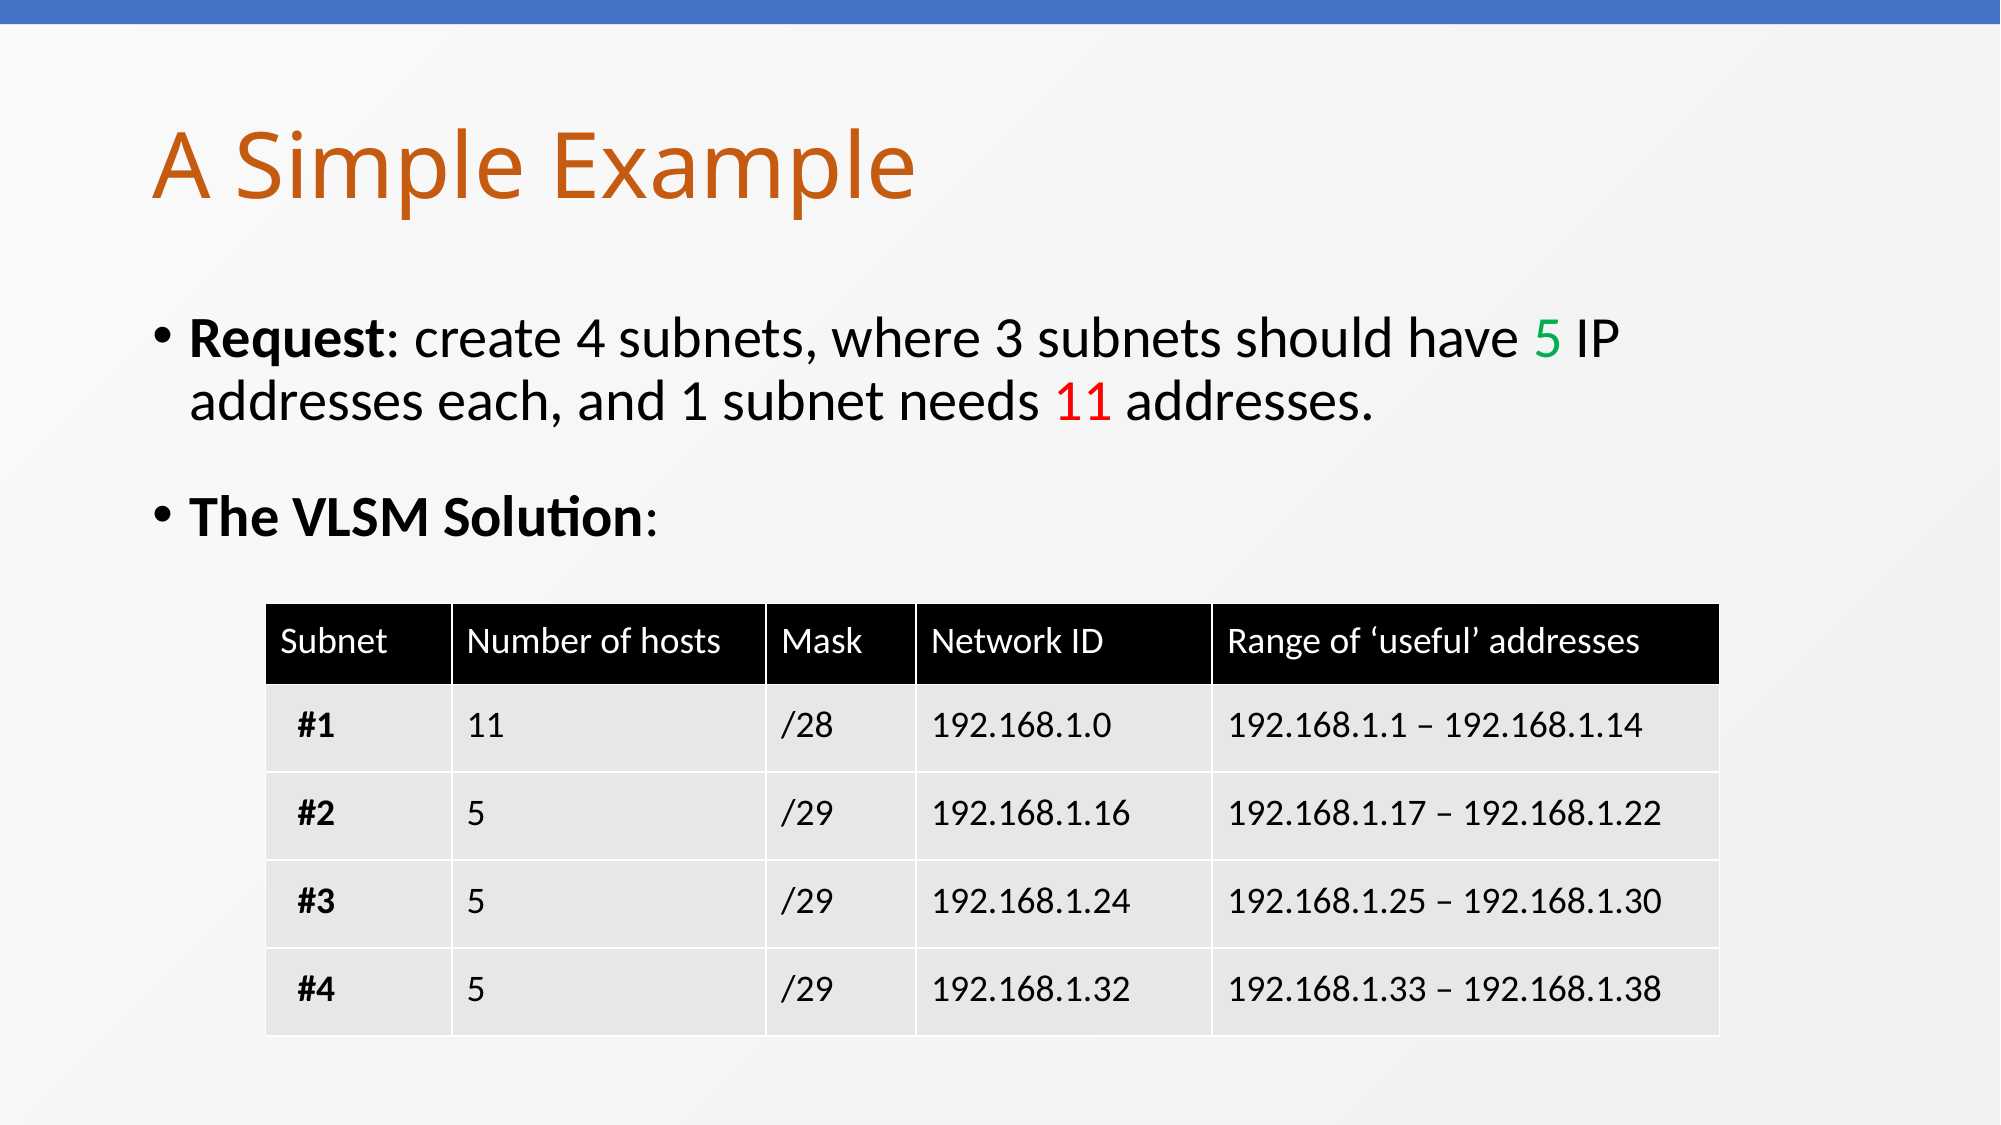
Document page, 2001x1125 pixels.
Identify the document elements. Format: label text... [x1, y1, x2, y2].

table_header Range of ‘useful’ addresses [1213, 604, 1719, 684]
table_cell 5 [453, 773, 765, 859]
table_cell #4 [266, 949, 451, 1035]
table_cell /28 [767, 685, 915, 771]
list Request: create 4 subnets, where 3 subnets should have 5 IP addresses each, and 1 subnet needs 11 addresses. The VLSM Solution: [137, 299, 1863, 1014]
title A Simple Example [137, 59, 1863, 278]
table_cell /29 [767, 861, 915, 947]
table_cell 192.168.1.0 [917, 685, 1211, 771]
table_cell 192.168.1.17 – 192.168.1.22 [1213, 773, 1719, 859]
table_cell 192.168.1.33 – 192.168.1.38 [1213, 949, 1719, 1035]
table_cell 192.168.1.16 [917, 773, 1211, 859]
table_header Network ID [917, 604, 1211, 684]
table_header Mask [767, 604, 915, 684]
text_box [0, 0, 2000, 25]
table_cell 5 [453, 949, 765, 1035]
table_cell 11 [453, 685, 765, 771]
table_cell 192.168.1.1 – 192.168.1.14 [1213, 685, 1719, 771]
table_cell 192.168.1.24 [917, 861, 1211, 947]
table_cell #1 [266, 685, 451, 771]
table_cell #2 [266, 773, 451, 859]
table_cell 5 [453, 861, 765, 947]
table_cell 192.168.1.25 – 192.168.1.30 [1213, 861, 1719, 947]
table_header Number of hosts [453, 604, 765, 684]
table_cell /29 [767, 949, 915, 1035]
table_cell 192.168.1.32 [917, 949, 1211, 1035]
table_header Subnet [266, 604, 451, 684]
table_cell #3 [266, 861, 451, 947]
table_cell /29 [767, 773, 915, 859]
